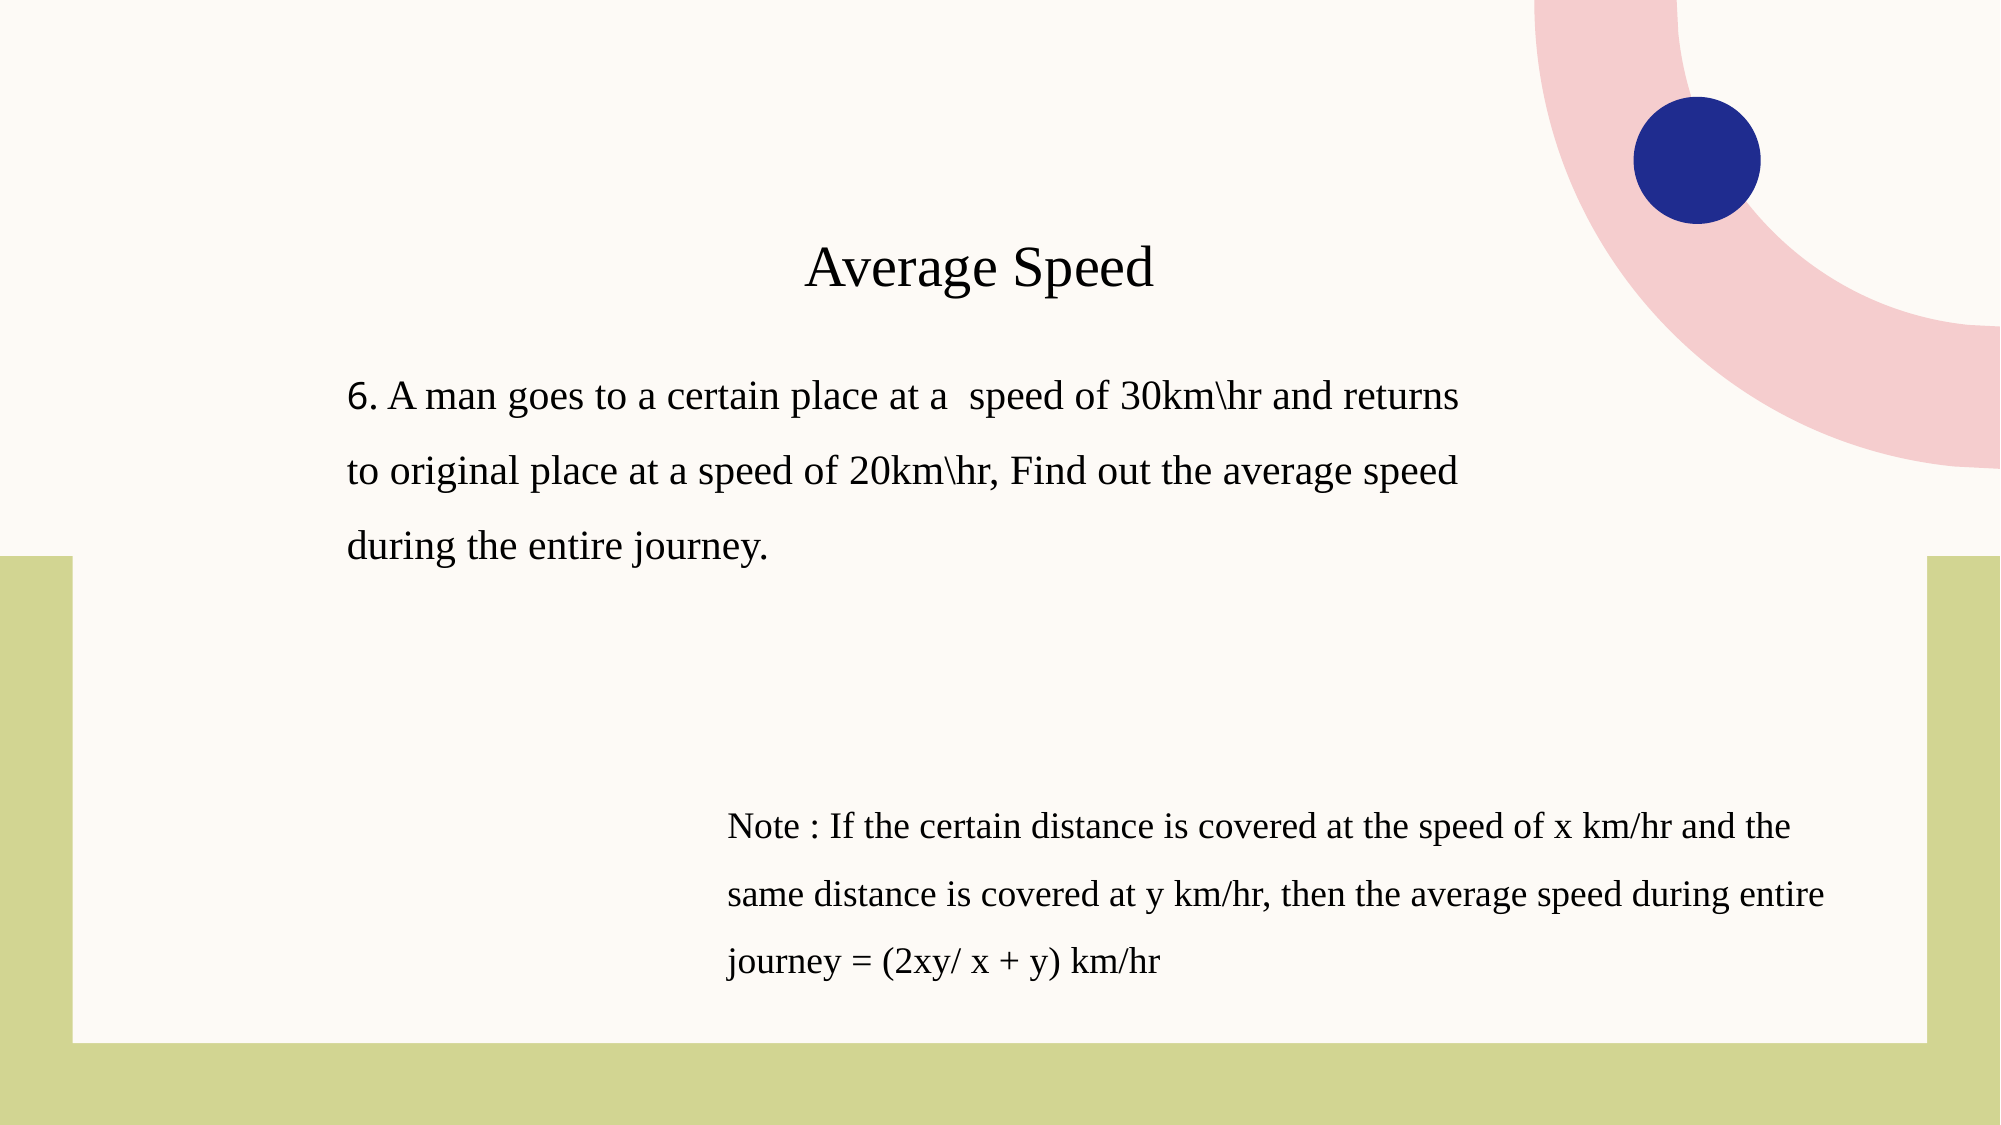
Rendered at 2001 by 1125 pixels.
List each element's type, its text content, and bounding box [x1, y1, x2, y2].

text_box Note : If the certain distance is covered at the speed of x km/hr and the same distance is covered at y km/hr, then the average speed during entire journey = (2xy/ x + y) km/hr [712, 771, 1886, 989]
text_box Average Speed 6. A man goes to a certain place at a speed of 30km\hr and returns to original place at a speed of 20km\hr, Find out the average speed during the entire journey. [332, 220, 1506, 575]
